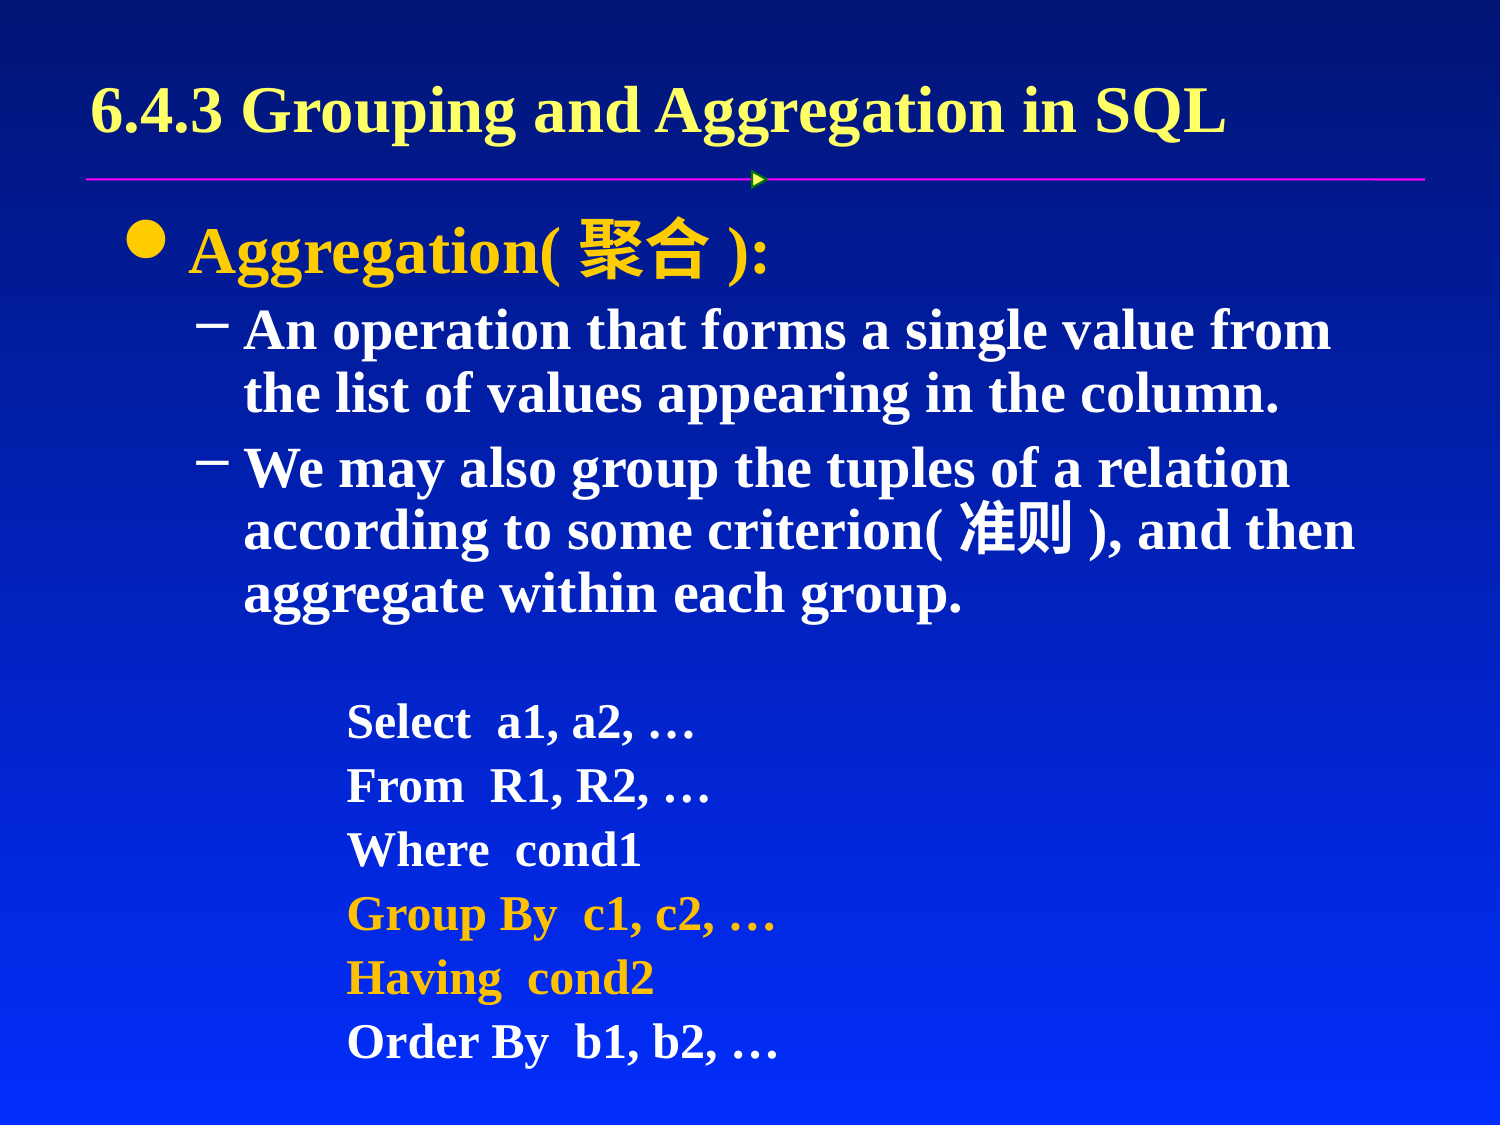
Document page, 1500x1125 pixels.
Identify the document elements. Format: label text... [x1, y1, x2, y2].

title 6.4.3 Grouping and Aggregation in SQL [75, 50, 1400, 163]
text_box [752, 171, 767, 188]
list Aggregation(聚合): An operation that forms a single value from the list of values appearing in the column. We may also group the tuples of a relation according to some criterion(准则), and then aggregate within each group. Select a1, a2, … From R1, R2, … Where cond1 Group By c1, c2, … Having cond2 Order By b1, b2, … [106, 208, 1412, 1078]
